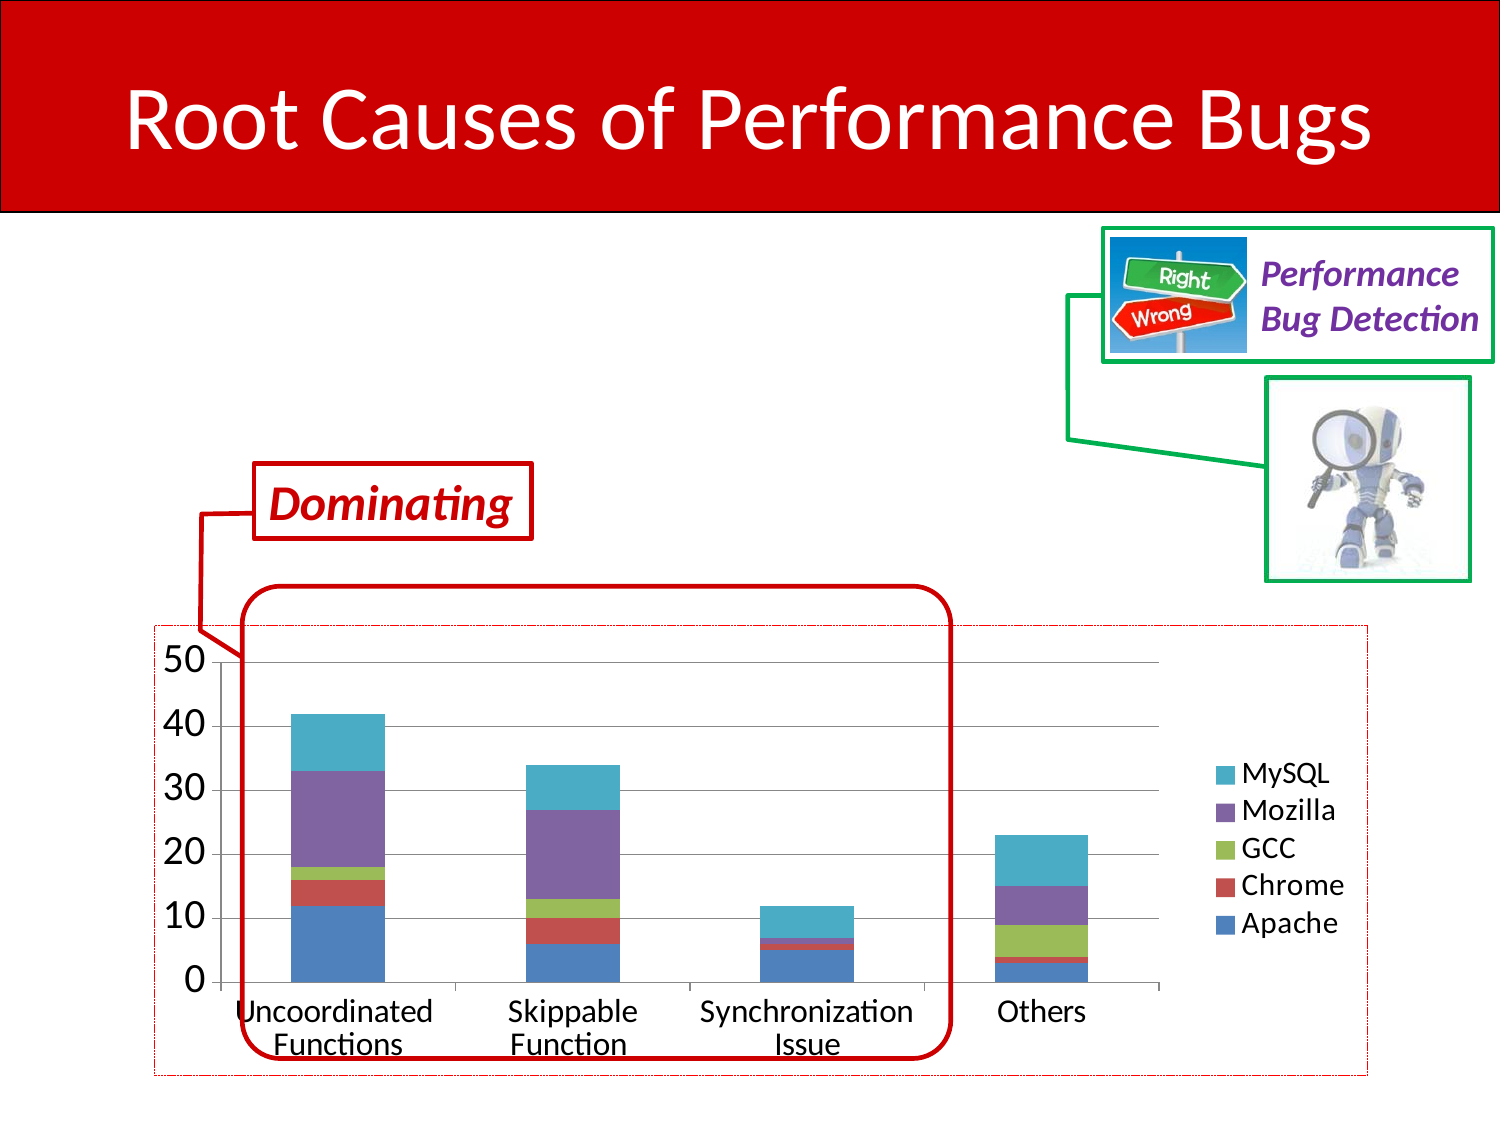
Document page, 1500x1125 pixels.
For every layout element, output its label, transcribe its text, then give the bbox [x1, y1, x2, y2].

picture [1264, 375, 1472, 583]
text_box [0, 0, 1500, 213]
chart [154, 625, 1368, 1076]
text_box [242, 586, 951, 623]
title Root Causes of Performance Bugs [75, 19, 1425, 207]
text_box Dominating [253, 463, 532, 538]
text_box Performance Bug Detection [1251, 241, 1500, 347]
picture [1109, 251, 1247, 353]
text_box [1065, 226, 1495, 468]
picture [1109, 237, 1247, 250]
